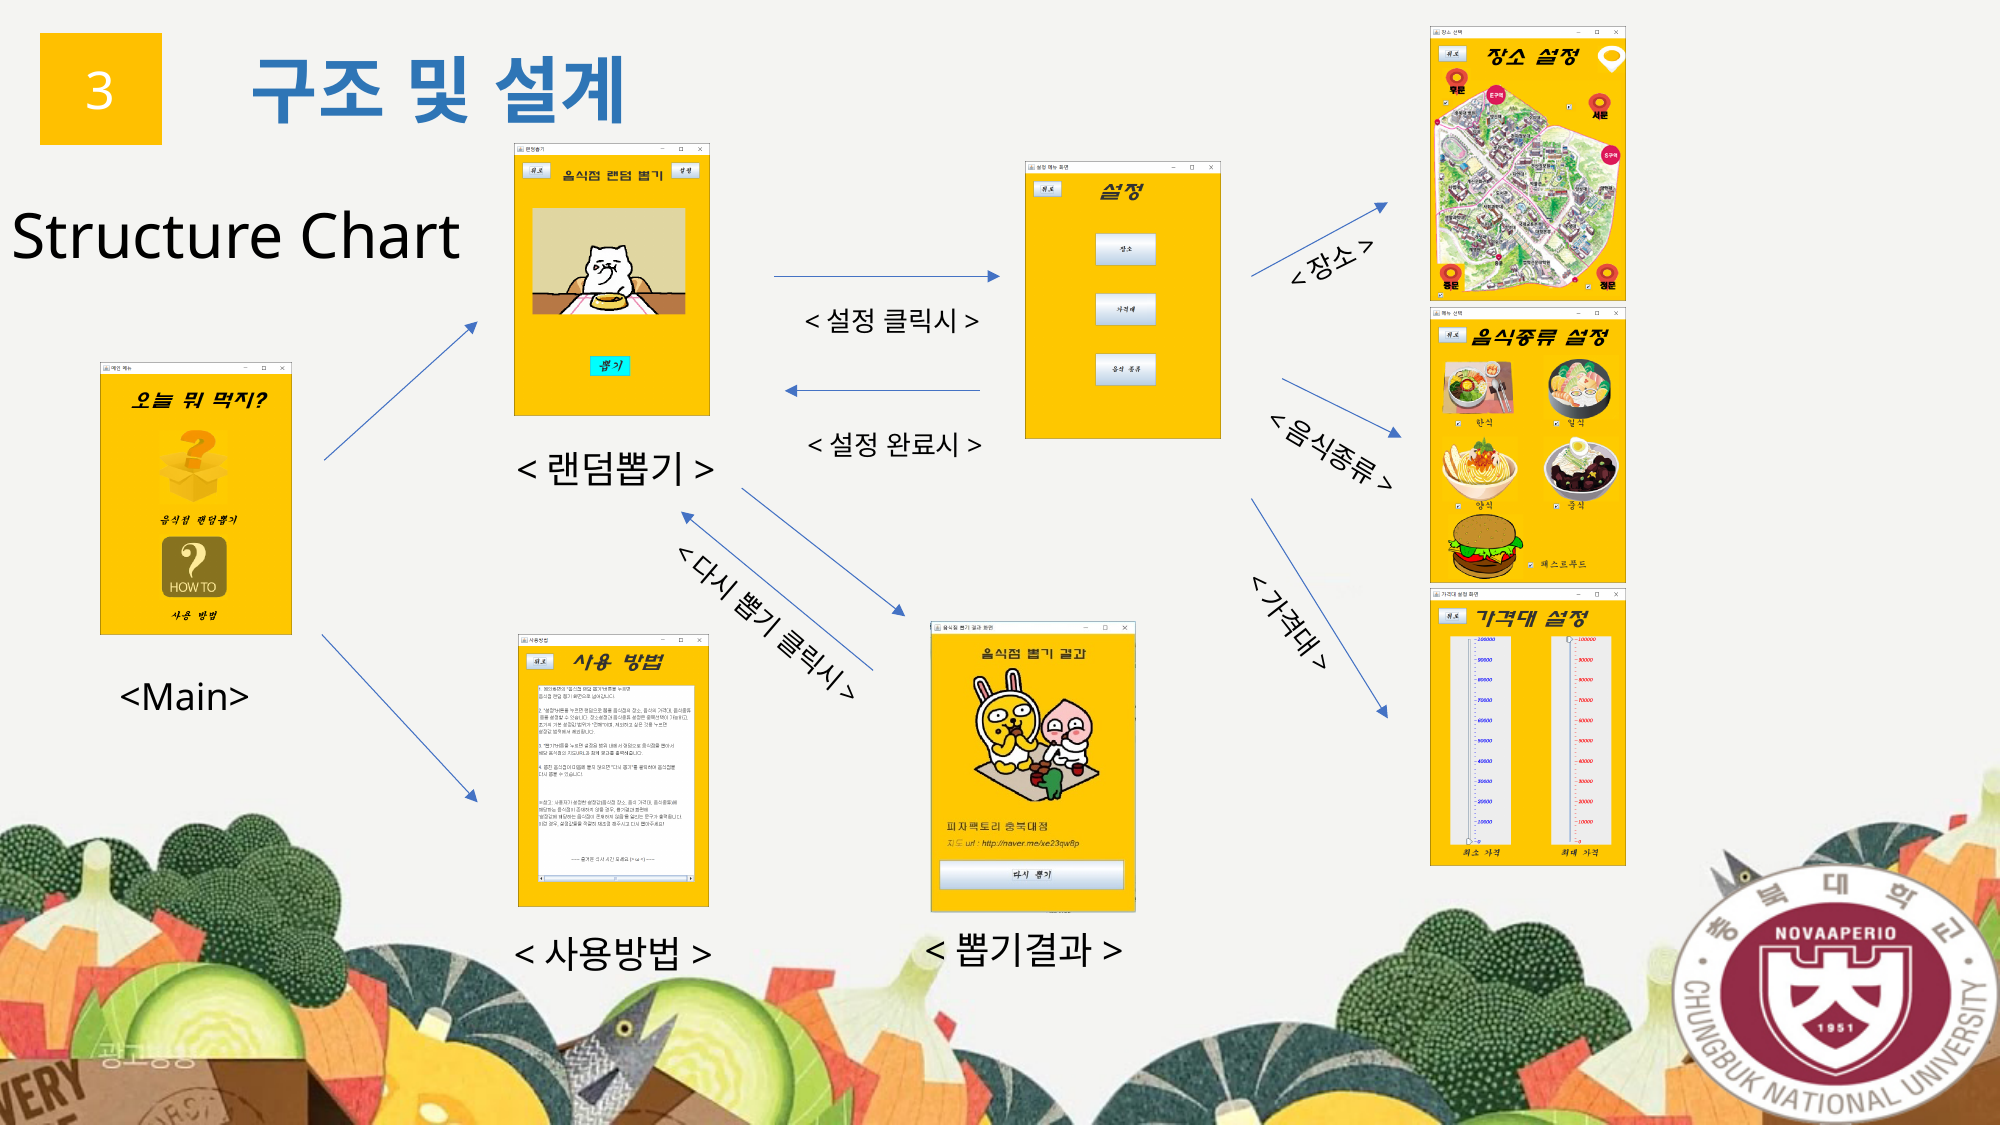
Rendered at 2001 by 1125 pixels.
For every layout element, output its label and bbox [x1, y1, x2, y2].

text_box [321, 634, 478, 803]
text_box [40, 34, 665, 144]
text_box [1251, 498, 1388, 719]
text_box [741, 487, 906, 617]
text_box [324, 321, 478, 461]
text_box [680, 511, 874, 671]
text_box [1251, 202, 1388, 277]
text_box [1282, 378, 1402, 438]
picture [0, 0, 2000, 1125]
